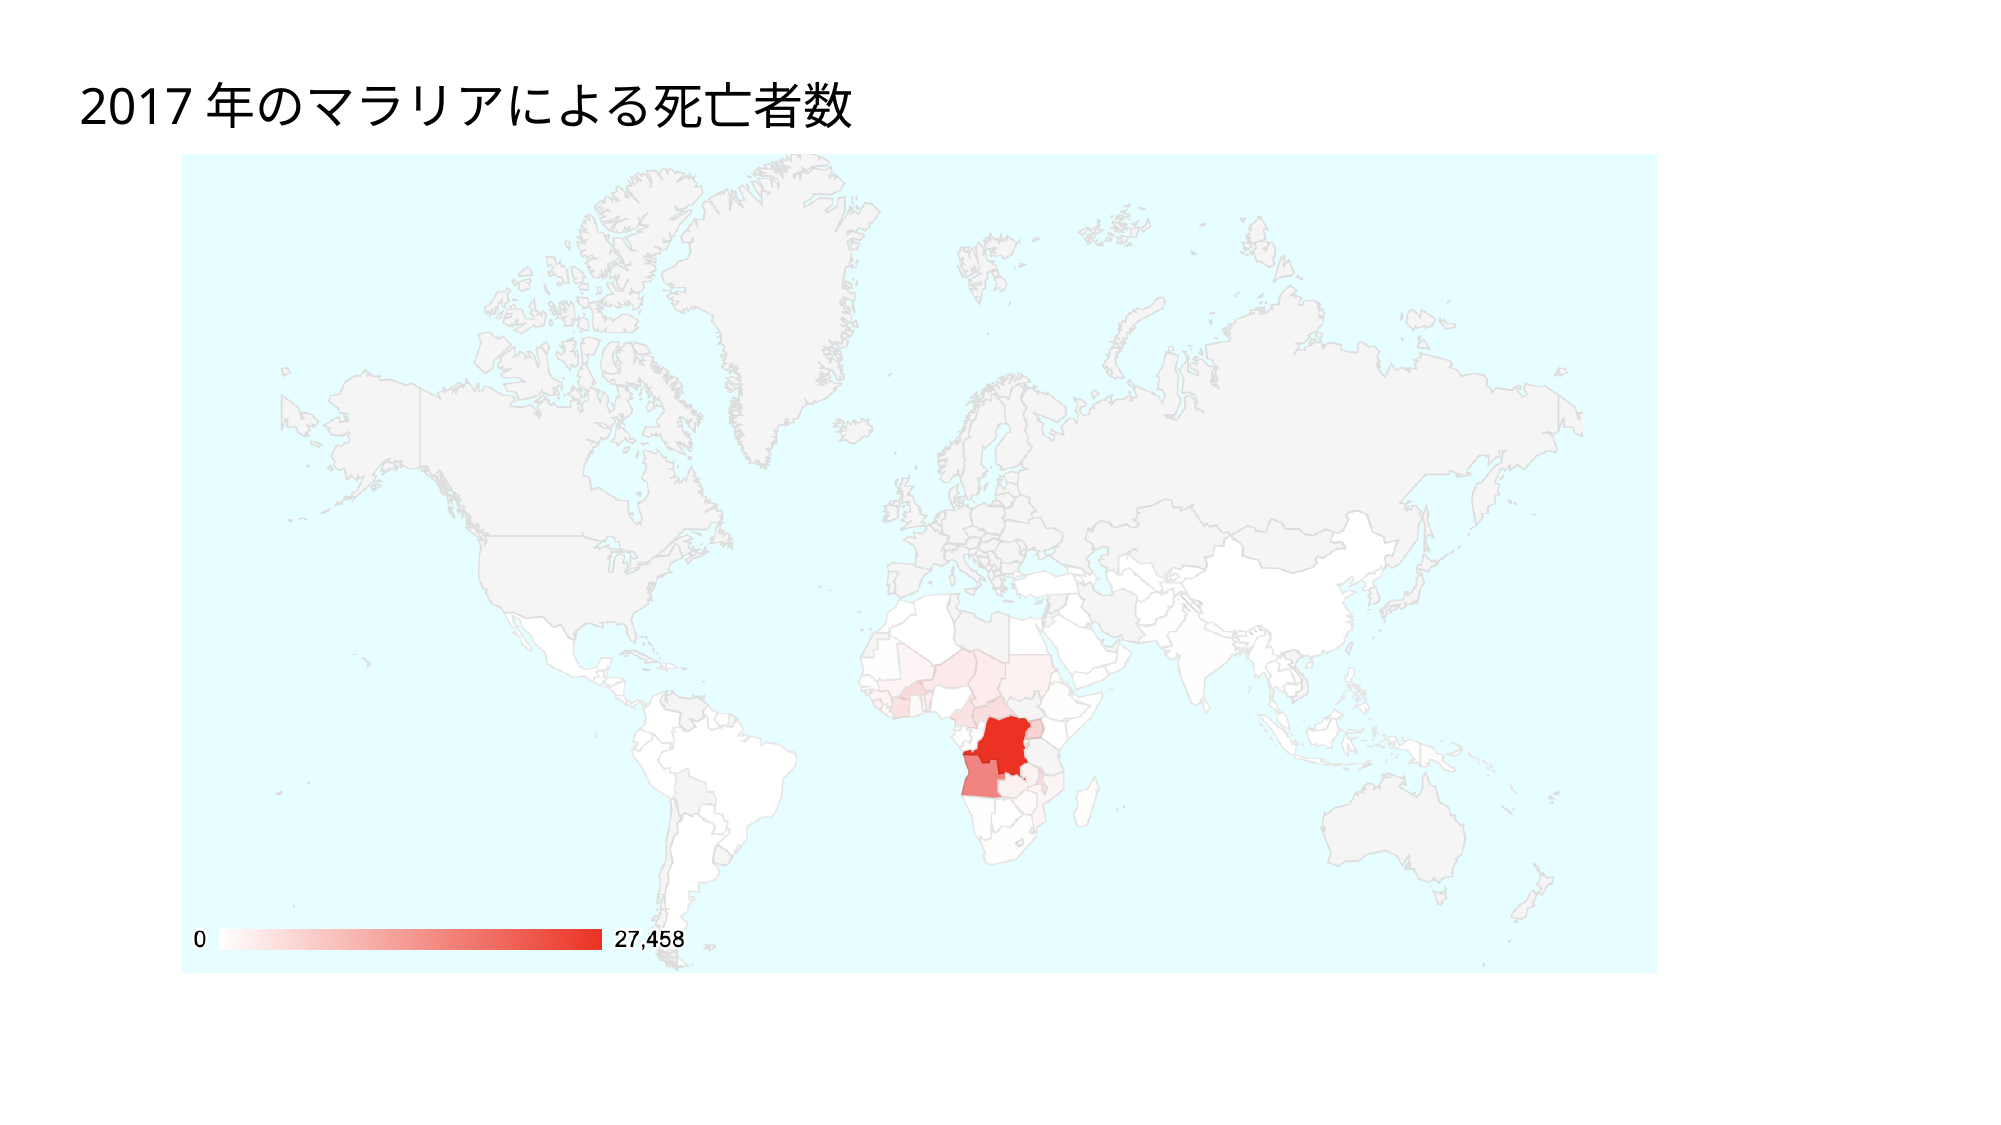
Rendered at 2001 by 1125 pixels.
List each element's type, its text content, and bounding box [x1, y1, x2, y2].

picture [176, 142, 1662, 981]
text_box 2017年のマラリアによる死亡者数 [64, 66, 880, 142]
